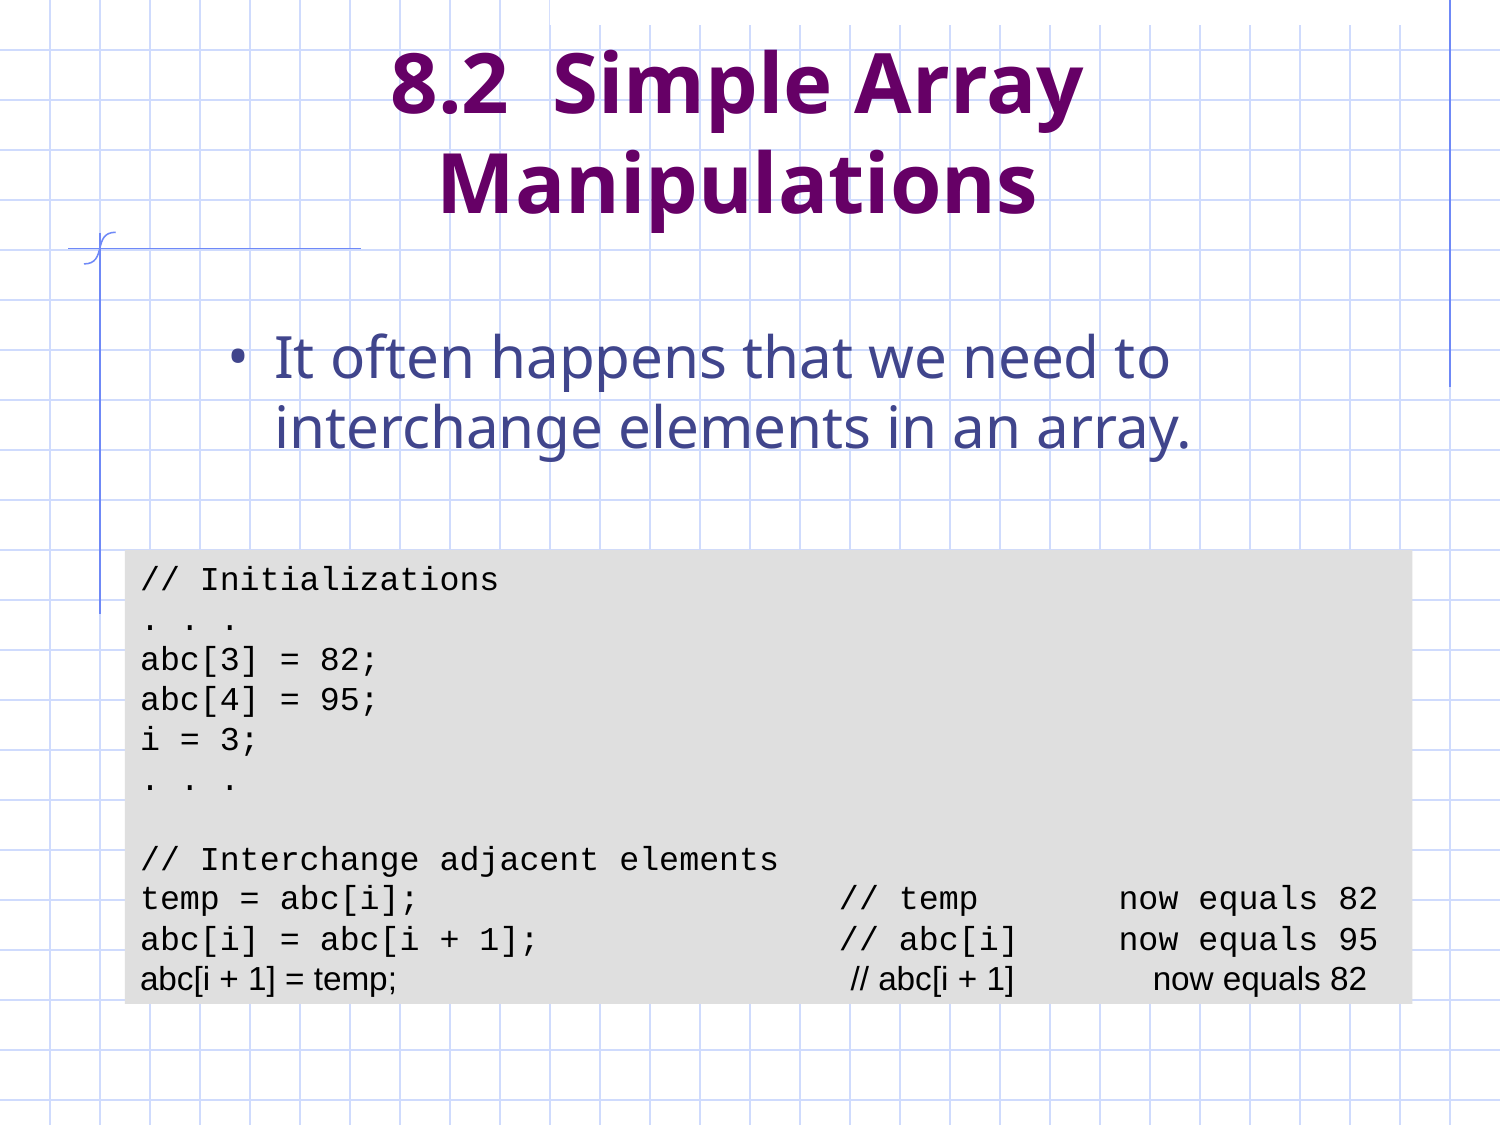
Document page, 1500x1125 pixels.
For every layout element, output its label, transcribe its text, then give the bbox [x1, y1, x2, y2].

list It often happens that we need to interchange elements in an array. [137, 312, 1413, 549]
title 8.2 Simple Array Manipulations [99, 50, 1375, 238]
text_box // Initializations . . . abc[3] = 82; abc[4] = 95; i = 3; . . . // Interchange adjacent elements temp = abc[i]; // temp now equals 82 abc[i] = abc[i + 1]; // abc[i] now equals 95 abc[i + 1] = temp; // abc[i + 1] now equals 82 [124, 549, 1413, 1004]
